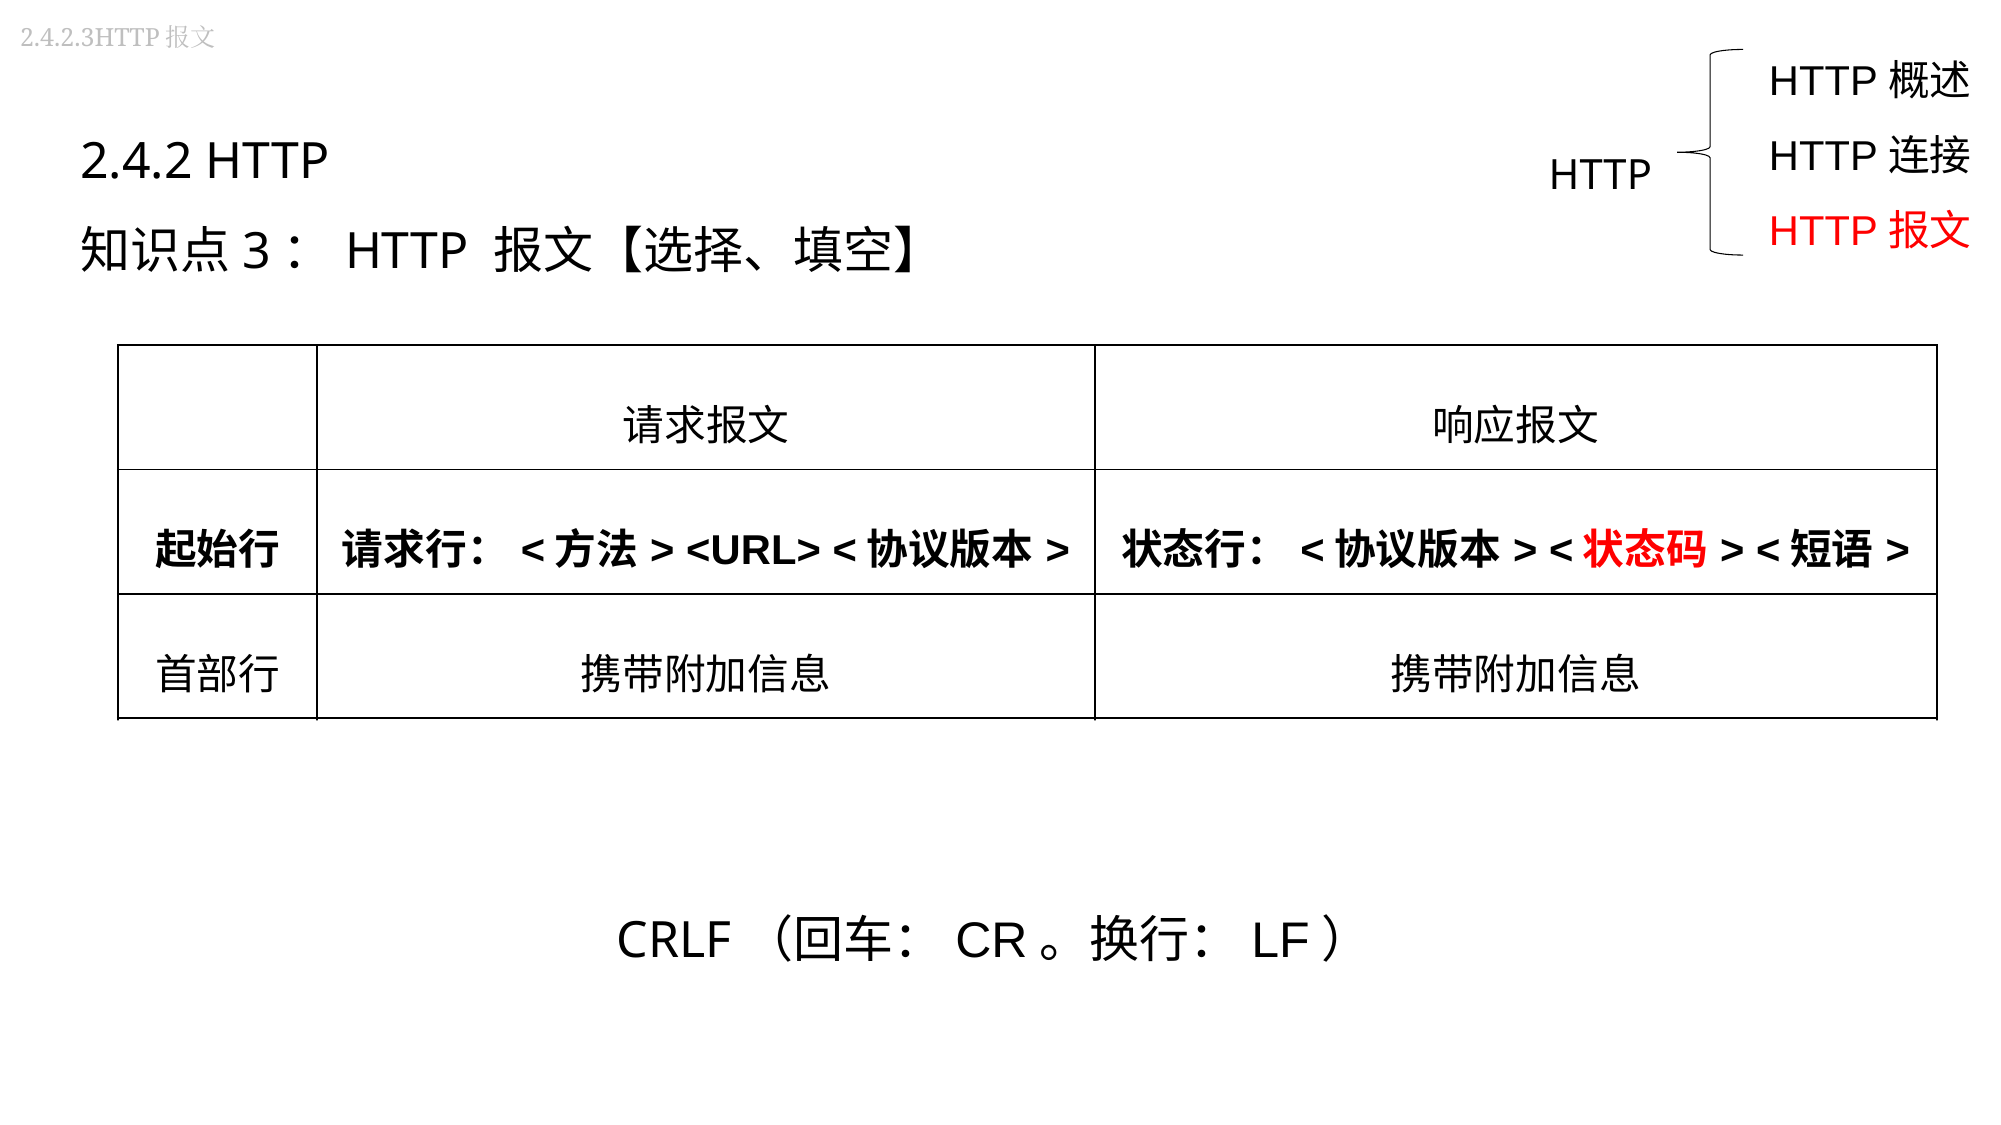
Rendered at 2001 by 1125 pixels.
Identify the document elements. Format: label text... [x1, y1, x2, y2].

table_cell 请求行：<方法> <URL> <协议版本> [318, 470, 1094, 593]
table_cell 携带附加信息 [318, 595, 1094, 717]
table_header [119, 346, 316, 469]
text_box 2.4.2.3HTTP报文 [5, 14, 231, 59]
text_box HTTP [1533, 115, 1703, 206]
table_header 请求报文 [318, 346, 1094, 469]
text_box HTTP概述 HTTP连接 HTTP报文 [1754, 21, 2000, 262]
text_box 2.4.2 HTTP 知识点3：HTTP 报文【选择、填空】 [62, 89, 1136, 288]
table_cell 首部行 [119, 595, 316, 717]
table_header 响应报文 [1096, 346, 1936, 469]
text_box [1677, 48, 1744, 256]
table_cell 起始行 [119, 470, 316, 593]
text_box CRLF（回车：CR。换行：LF） [29, 720, 1959, 1125]
table_cell 携带附加信息 [1096, 595, 1936, 717]
table_cell 状态行：<协议版本> <状态码> <短语> [1096, 470, 1936, 593]
